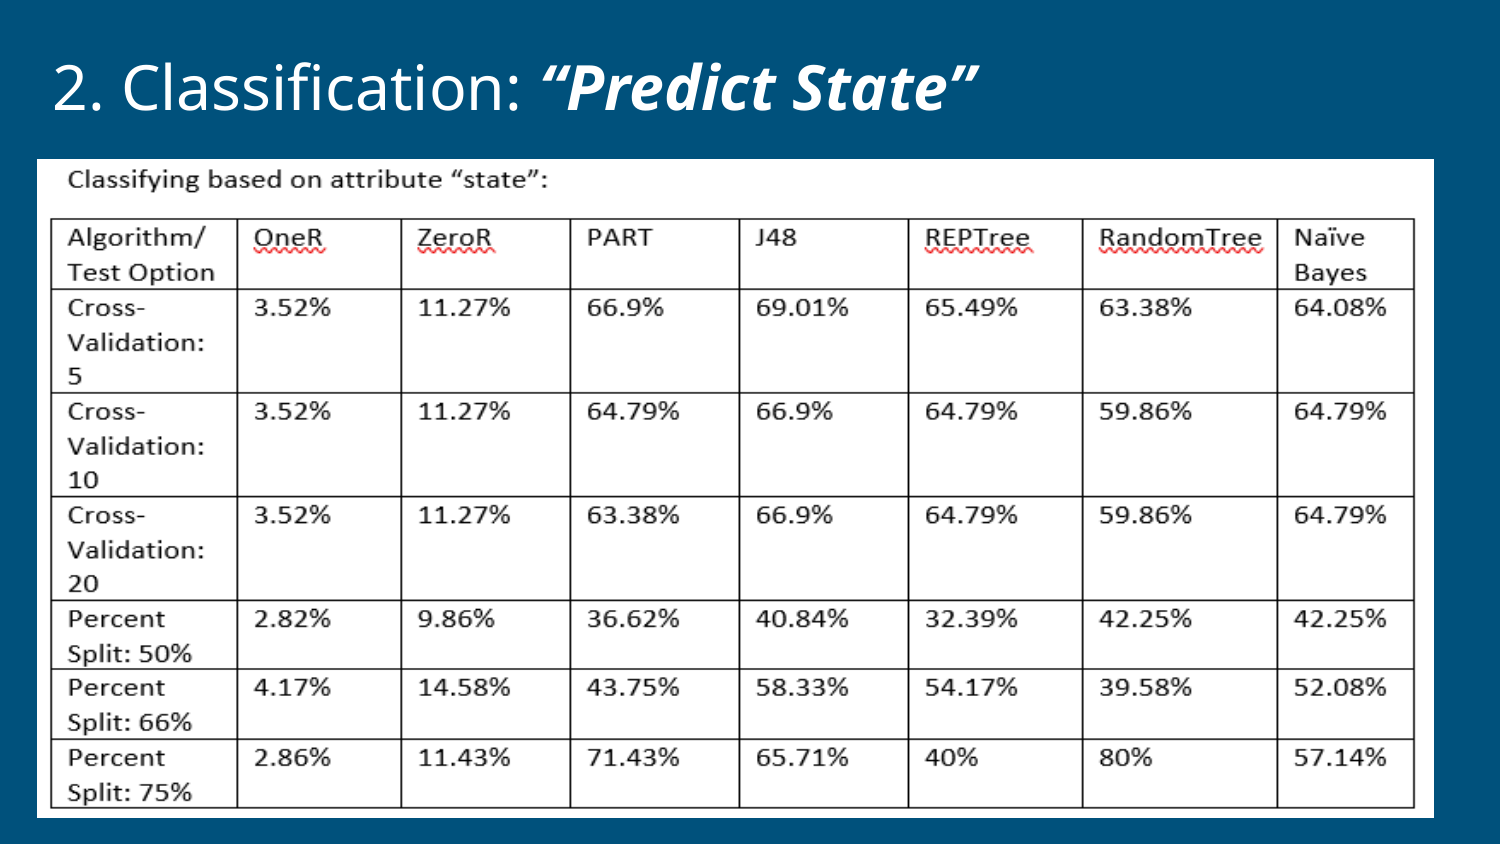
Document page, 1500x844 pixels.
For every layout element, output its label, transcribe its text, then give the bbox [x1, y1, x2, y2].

picture [38, 160, 1433, 817]
title 2. Classification: “Predict State” [37, 25, 1411, 139]
